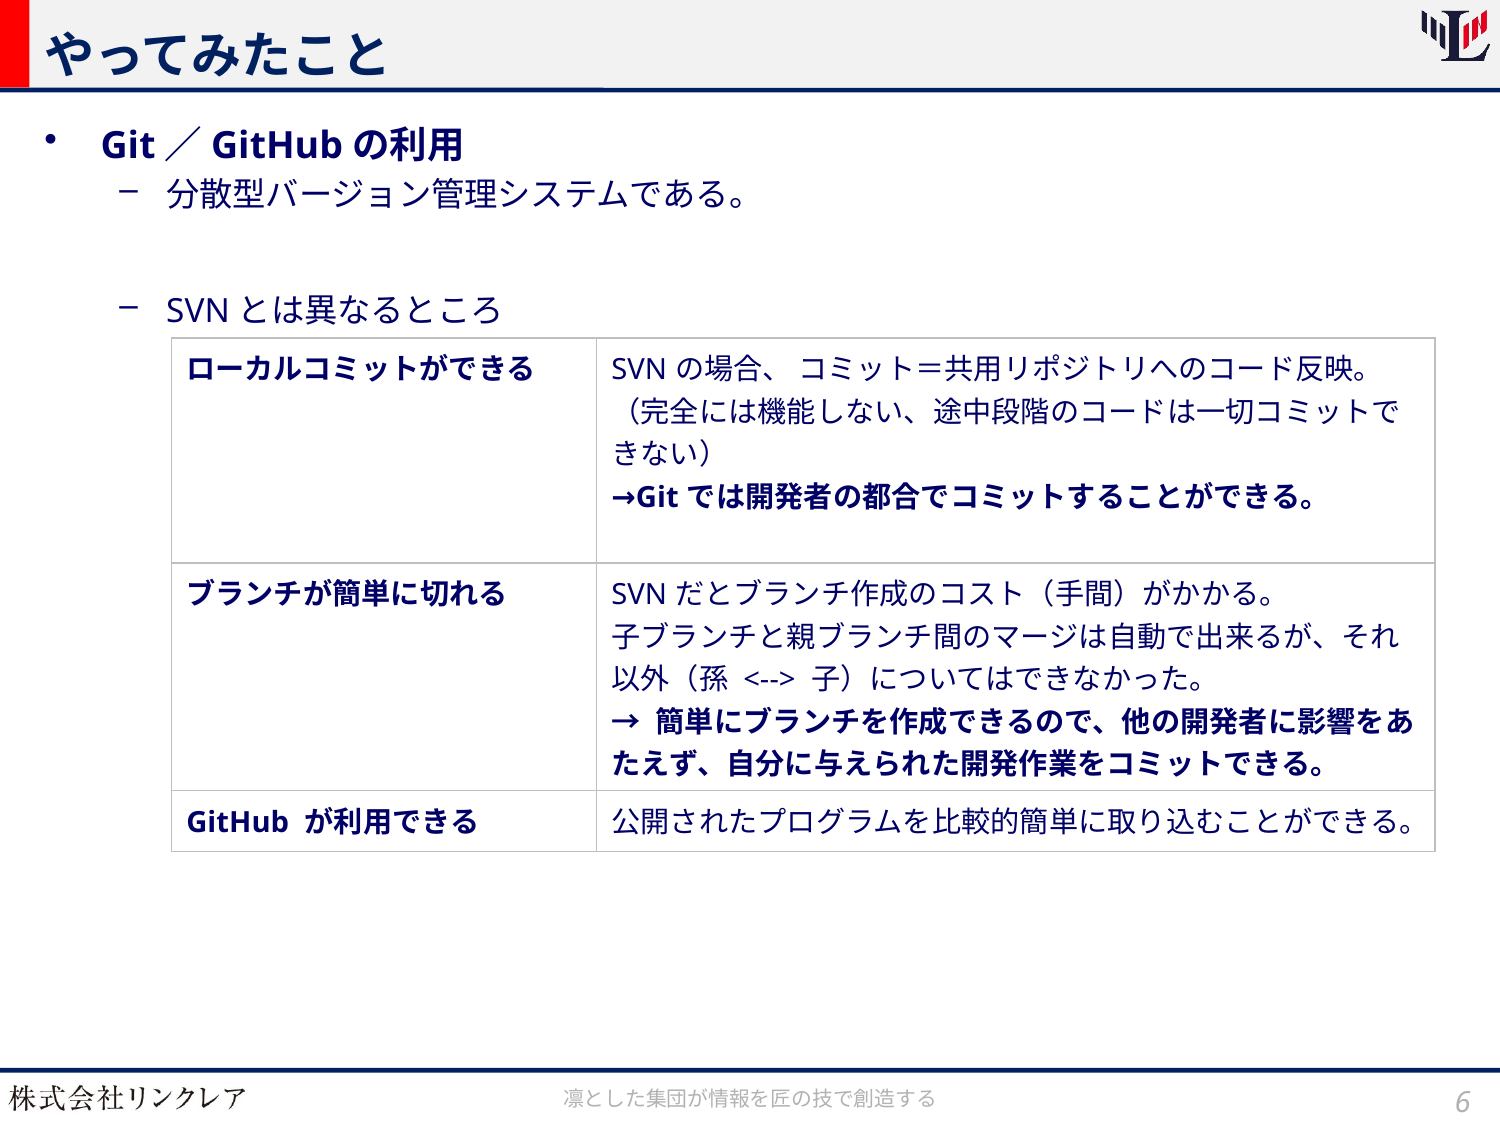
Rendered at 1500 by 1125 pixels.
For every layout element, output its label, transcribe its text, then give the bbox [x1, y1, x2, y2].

table_header SVNの場合、 コミット＝共用リポジトリへのコード反映。 （完全には機能しない、途中段階のコードは一切コミットできない） →Gitでは開発者の都合でコミットすることができる。 [597, 339, 1434, 562]
table_cell ブランチが簡単に切れる [172, 564, 596, 790]
table_header ローカルコミットができる [172, 339, 596, 562]
table_cell SVNだとブランチ作成のコスト（手間）がかかる。 子ブランチと親ブランチ間のマージは自動で出来るが、それ以外（孫 <--> 子）についてはできなかった。 → 簡単にブランチを作成できるので、他の開発者に影響をあたえず、自分に与えられた開発作業をコミットできる。 [597, 564, 1434, 790]
title やってみたこと [29, 19, 1282, 88]
table_cell 公開されたプログラムを比較的簡単に取り込むことができる。 [597, 791, 1434, 851]
slide_number 6 [1316, 1082, 1471, 1119]
picture [1411, 0, 1500, 71]
picture [0, 1073, 253, 1125]
list Git／GitHubの利用 分散型バージョン管理システムである。 SVNとは異なるところ [29, 113, 1471, 1047]
table_cell GitHub が利用できる [172, 791, 596, 851]
